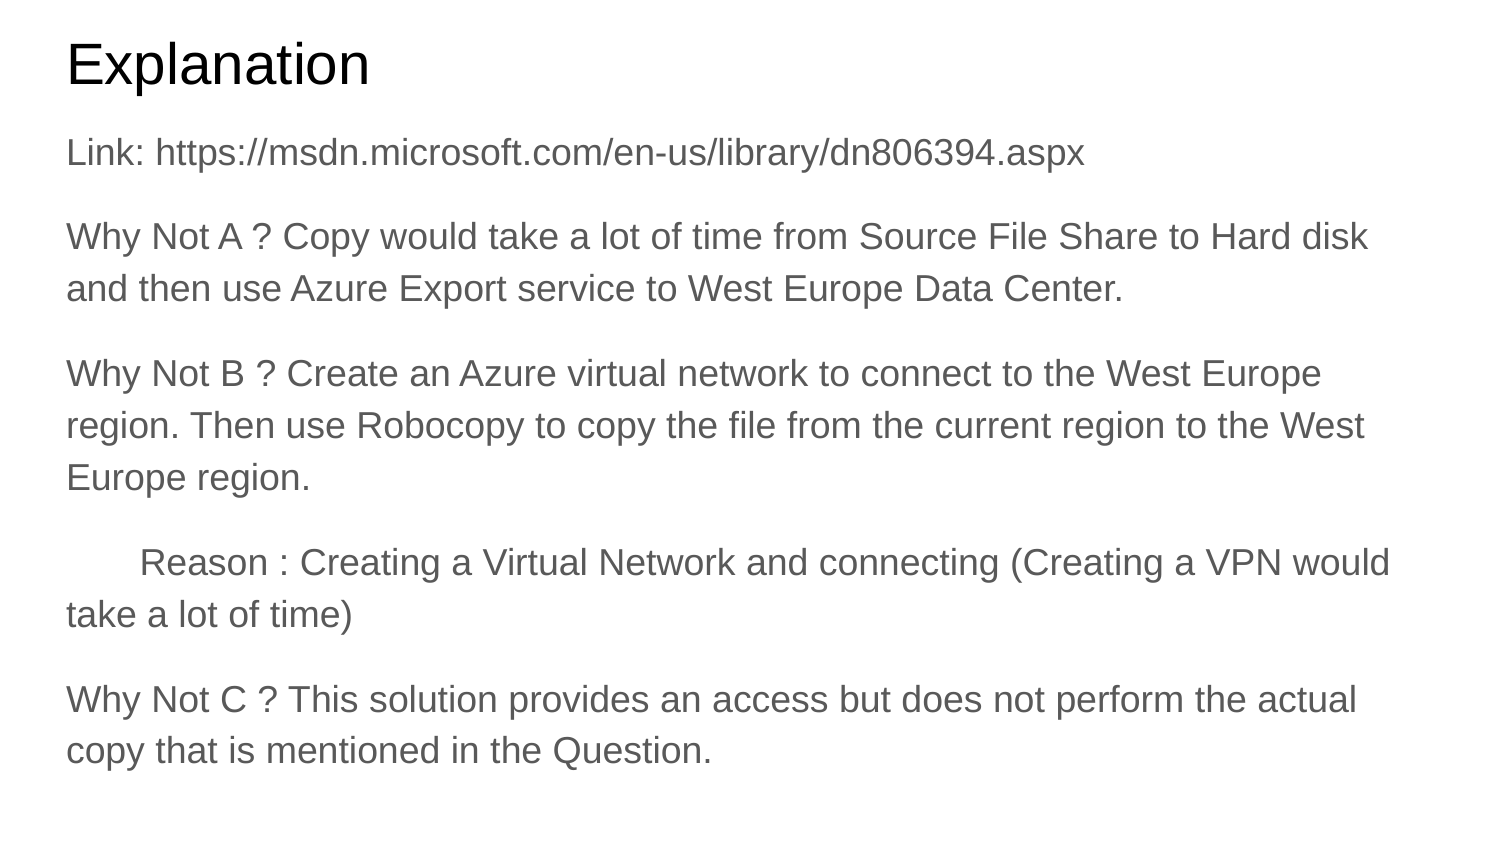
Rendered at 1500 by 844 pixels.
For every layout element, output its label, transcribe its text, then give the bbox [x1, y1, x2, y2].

list Link: https://msdn.microsoft.com/en-us/library/dn806394.aspx Why Not A ? Copy would take a lot of time from Source File Share to Hard disk and then use Azure Export service to West Europe Data Center. Why Not B ? Create an Azure virtual network to connect to the West Europe region. Then use Robocopy to copy the file from the current region to the West Europe region. Reason : Creating a Virtual Network and connecting (Creating a VPN would take a lot of time) Why Not C ? This solution provides an access but does not perform the actual copy that is mentioned in the Question. [51, 105, 1449, 667]
title Explanation [51, 11, 1449, 105]
